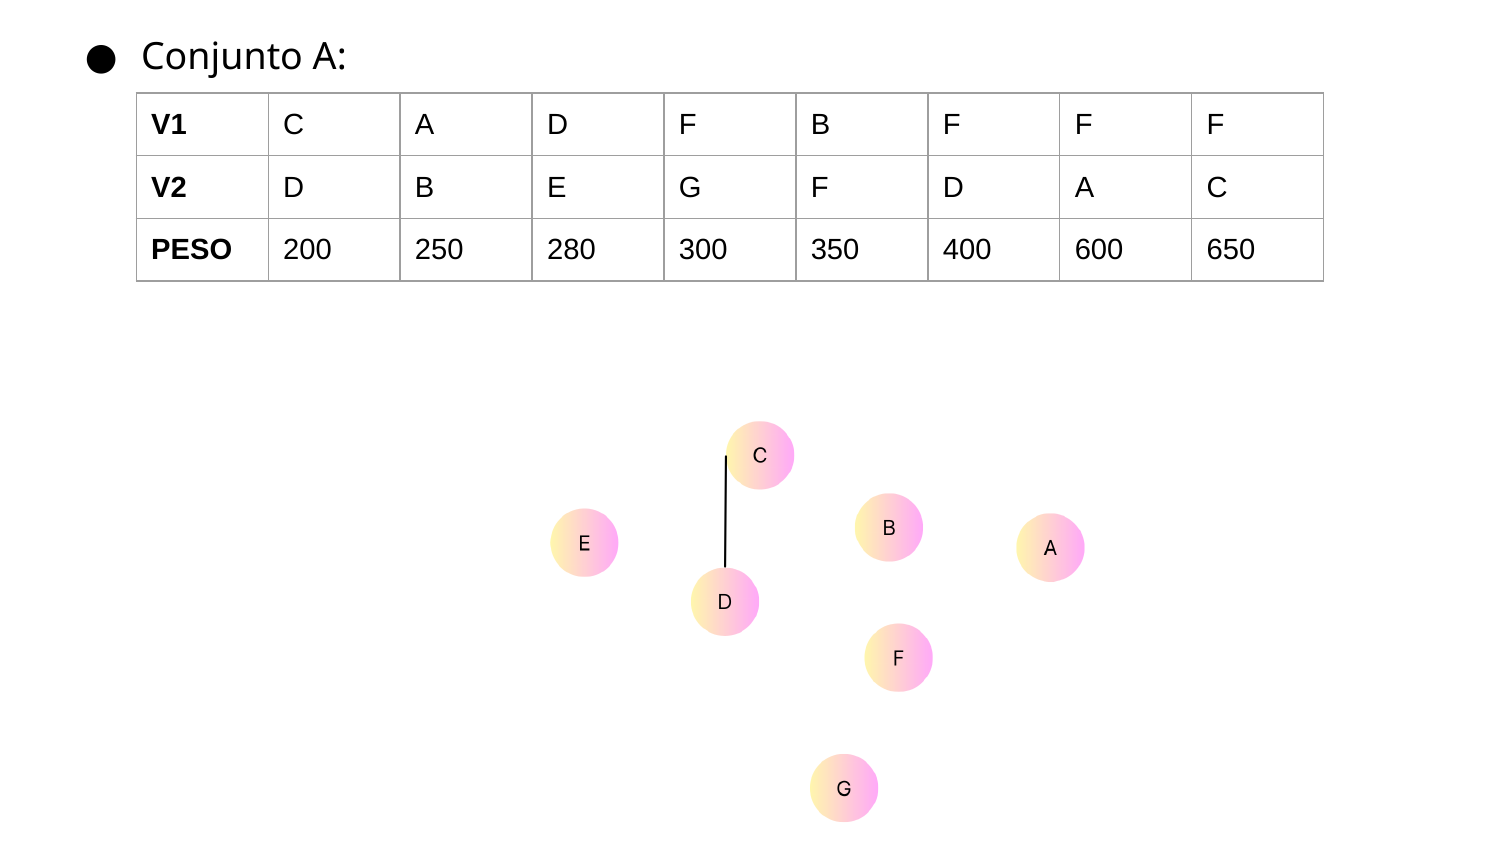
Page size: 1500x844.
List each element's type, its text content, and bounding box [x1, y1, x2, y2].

table_header D [533, 94, 663, 155]
table_cell C [1192, 156, 1323, 218]
table_header F [1192, 94, 1323, 155]
table_cell B [401, 156, 531, 218]
table_cell 200 [269, 219, 399, 280]
table_cell E [533, 156, 663, 218]
table_cell 350 [797, 219, 927, 280]
table_header A [401, 94, 531, 155]
table_cell 300 [665, 219, 795, 280]
list Conjunto A: [51, 7, 1449, 750]
table_cell 400 [929, 219, 1059, 280]
table_cell G [665, 156, 795, 218]
picture [261, 287, 1251, 844]
table_header F [665, 94, 795, 155]
table_cell 650 [1192, 219, 1323, 280]
table_cell 600 [1060, 219, 1191, 280]
table_header F [1060, 94, 1191, 155]
table_cell F [797, 156, 927, 218]
table_cell 250 [401, 219, 531, 280]
table_header V1 [137, 94, 268, 155]
table_header B [797, 94, 927, 155]
table_cell D [929, 156, 1059, 218]
table_header F [929, 94, 1059, 155]
table_header C [269, 94, 399, 155]
table_cell V2 [137, 156, 268, 218]
table_cell 280 [533, 219, 663, 280]
table_cell D [269, 156, 399, 218]
table_cell PESO [137, 219, 268, 280]
table_cell A [1060, 156, 1191, 218]
